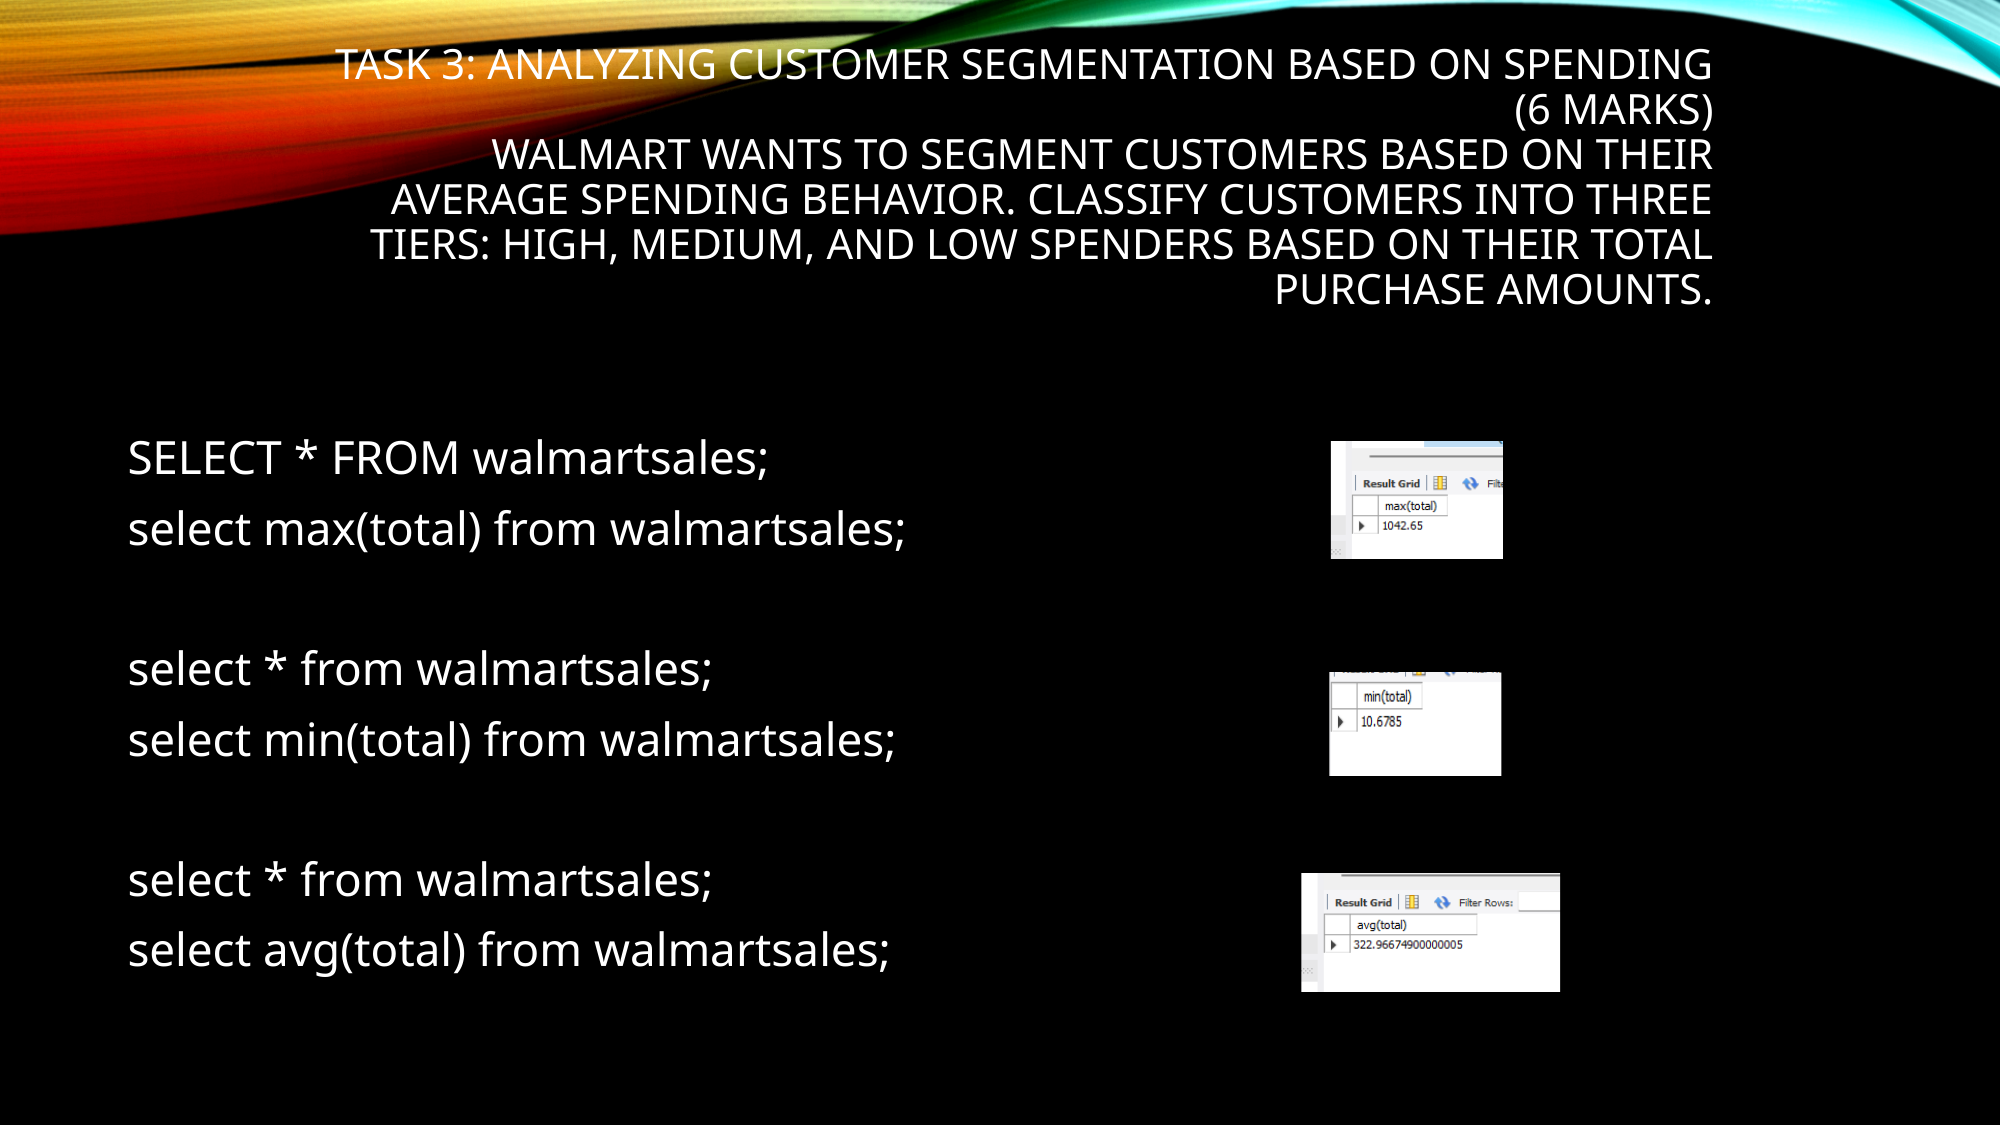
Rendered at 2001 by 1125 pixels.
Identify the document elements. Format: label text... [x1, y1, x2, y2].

title Task 3: Analyzing Customer Segmentation Based on Spending (6 Marks) Walmart wants to segment customers based on their average spending behavior. Classify customers into three tiers: High, Medium, and Low spenders based on their total purchase amounts. [316, 72, 1729, 285]
picture [1301, 873, 1561, 992]
picture [1330, 440, 1504, 559]
picture [0, 0, 2000, 237]
picture [1329, 672, 1502, 776]
list SELECT * FROM walmartsales; select max(total) from walmartsales; select * from walmartsales; select min(total) from walmartsales; select * from walmartsales; select avg(total) from walmartsales; [112, 427, 1888, 1021]
